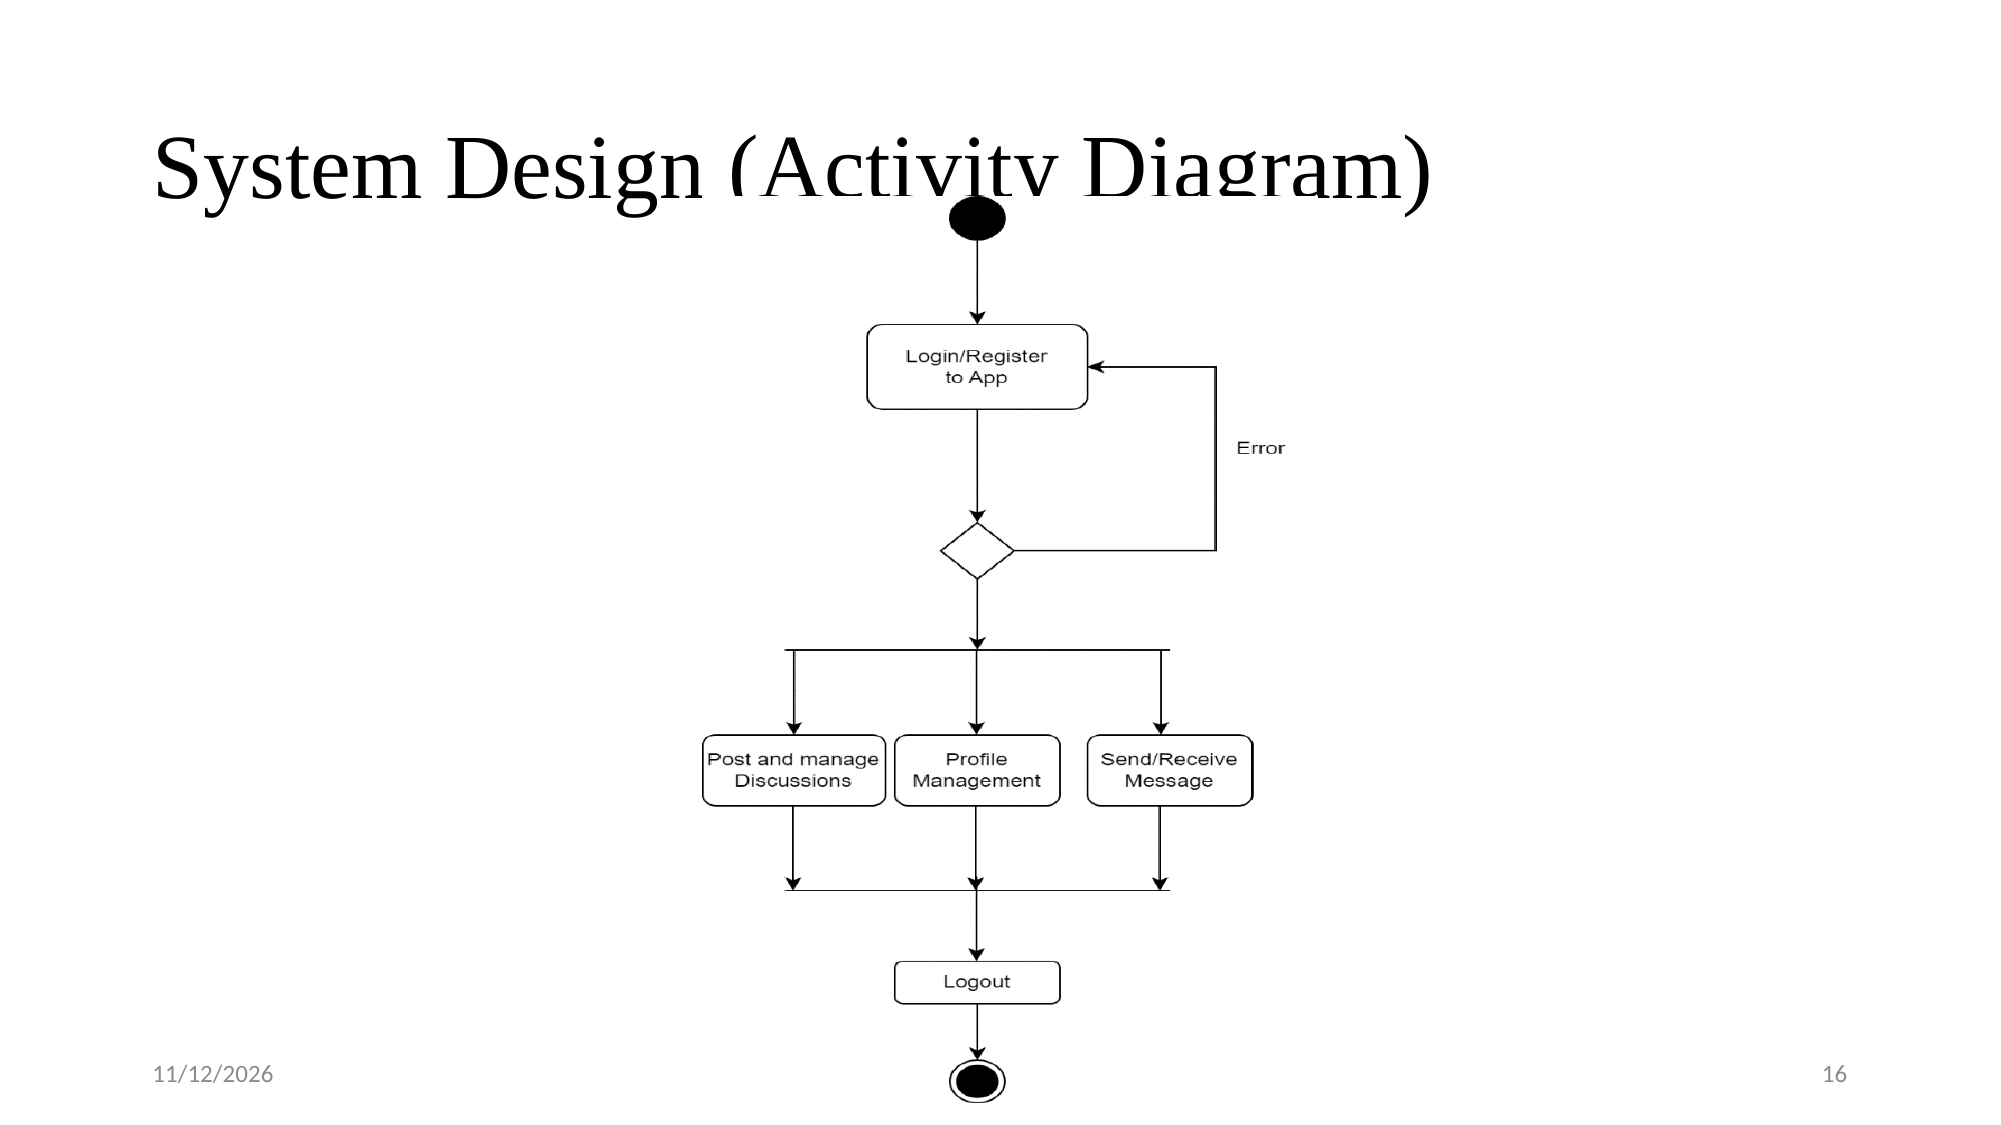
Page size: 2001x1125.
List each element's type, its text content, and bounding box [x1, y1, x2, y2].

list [702, 196, 1318, 1103]
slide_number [137, 1042, 588, 1103]
title System Design (Activity Diagram) [137, 59, 1863, 278]
slide_number 15 [1412, 1042, 1863, 1103]
